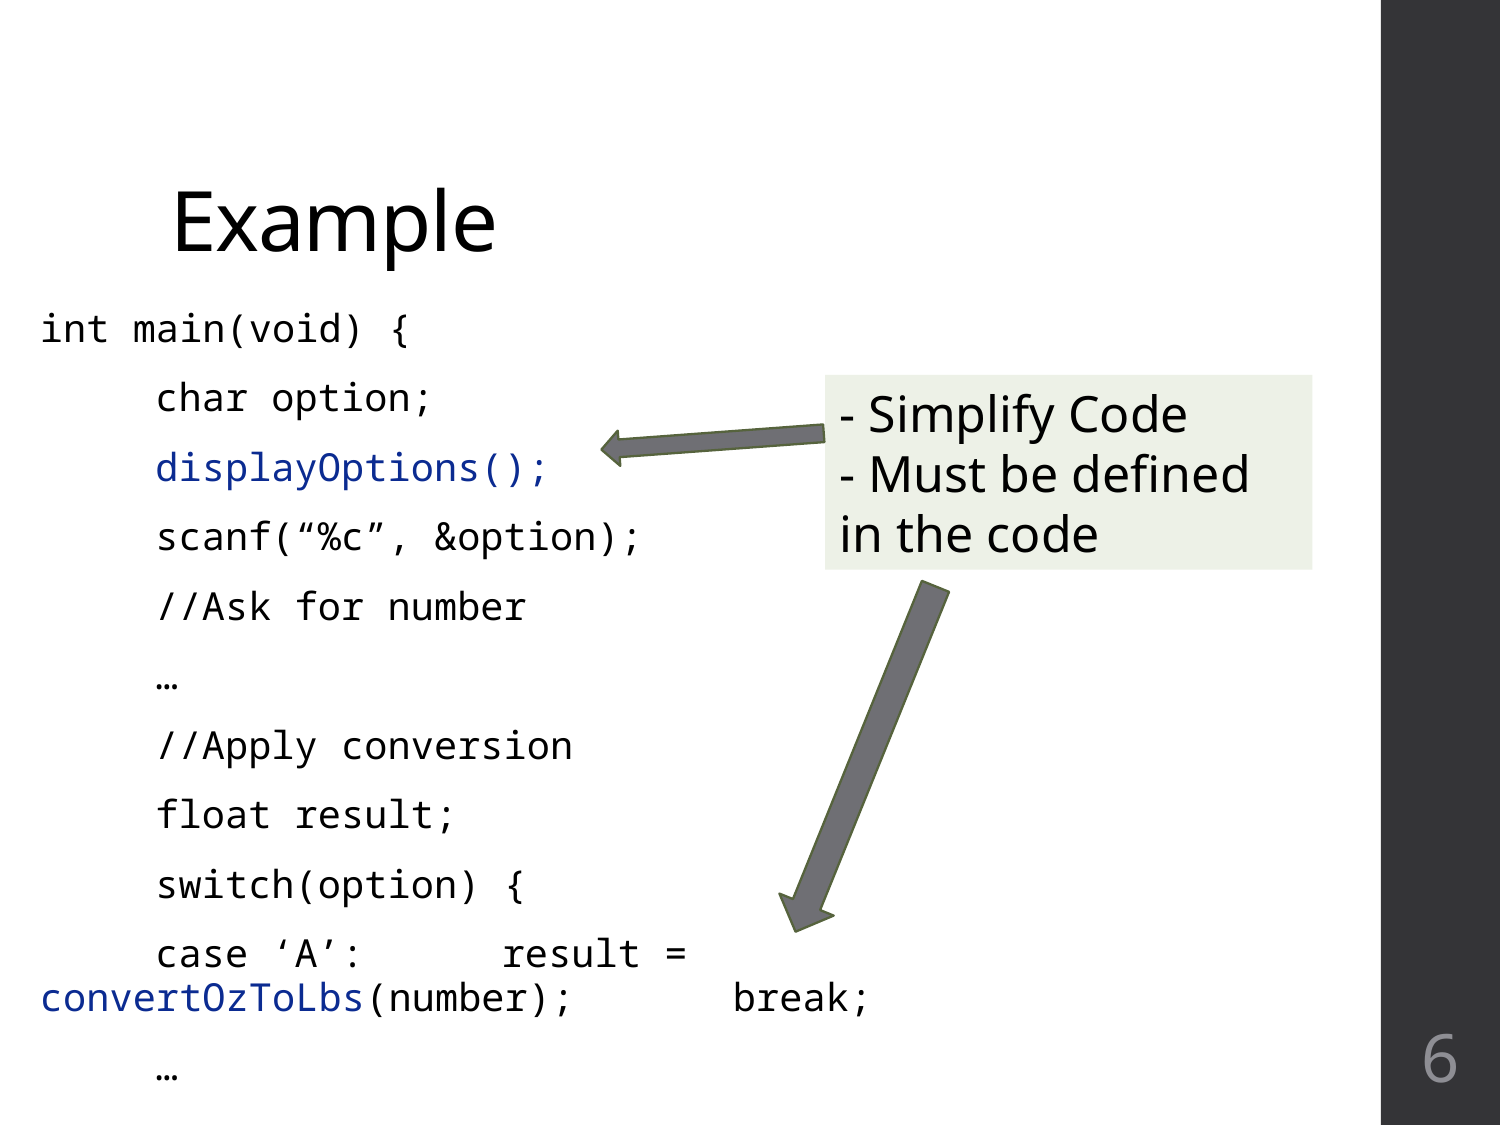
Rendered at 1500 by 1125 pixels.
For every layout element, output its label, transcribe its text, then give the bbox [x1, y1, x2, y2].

slide_number 6 [1384, 1012, 1498, 1110]
text_box [600, 423, 826, 467]
text_box [778, 579, 951, 933]
list int main(void) { char option; displayOptions(); scanf(“%c”, &option); //Ask for number … //Apply conversion float result; switch(option) { case ‘A’: result = convertOzToLbs(number); break; … [24, 299, 1213, 1110]
title Example [155, 60, 1348, 278]
text_box - Simplify Code - Must be defined in the code [825, 374, 1313, 570]
